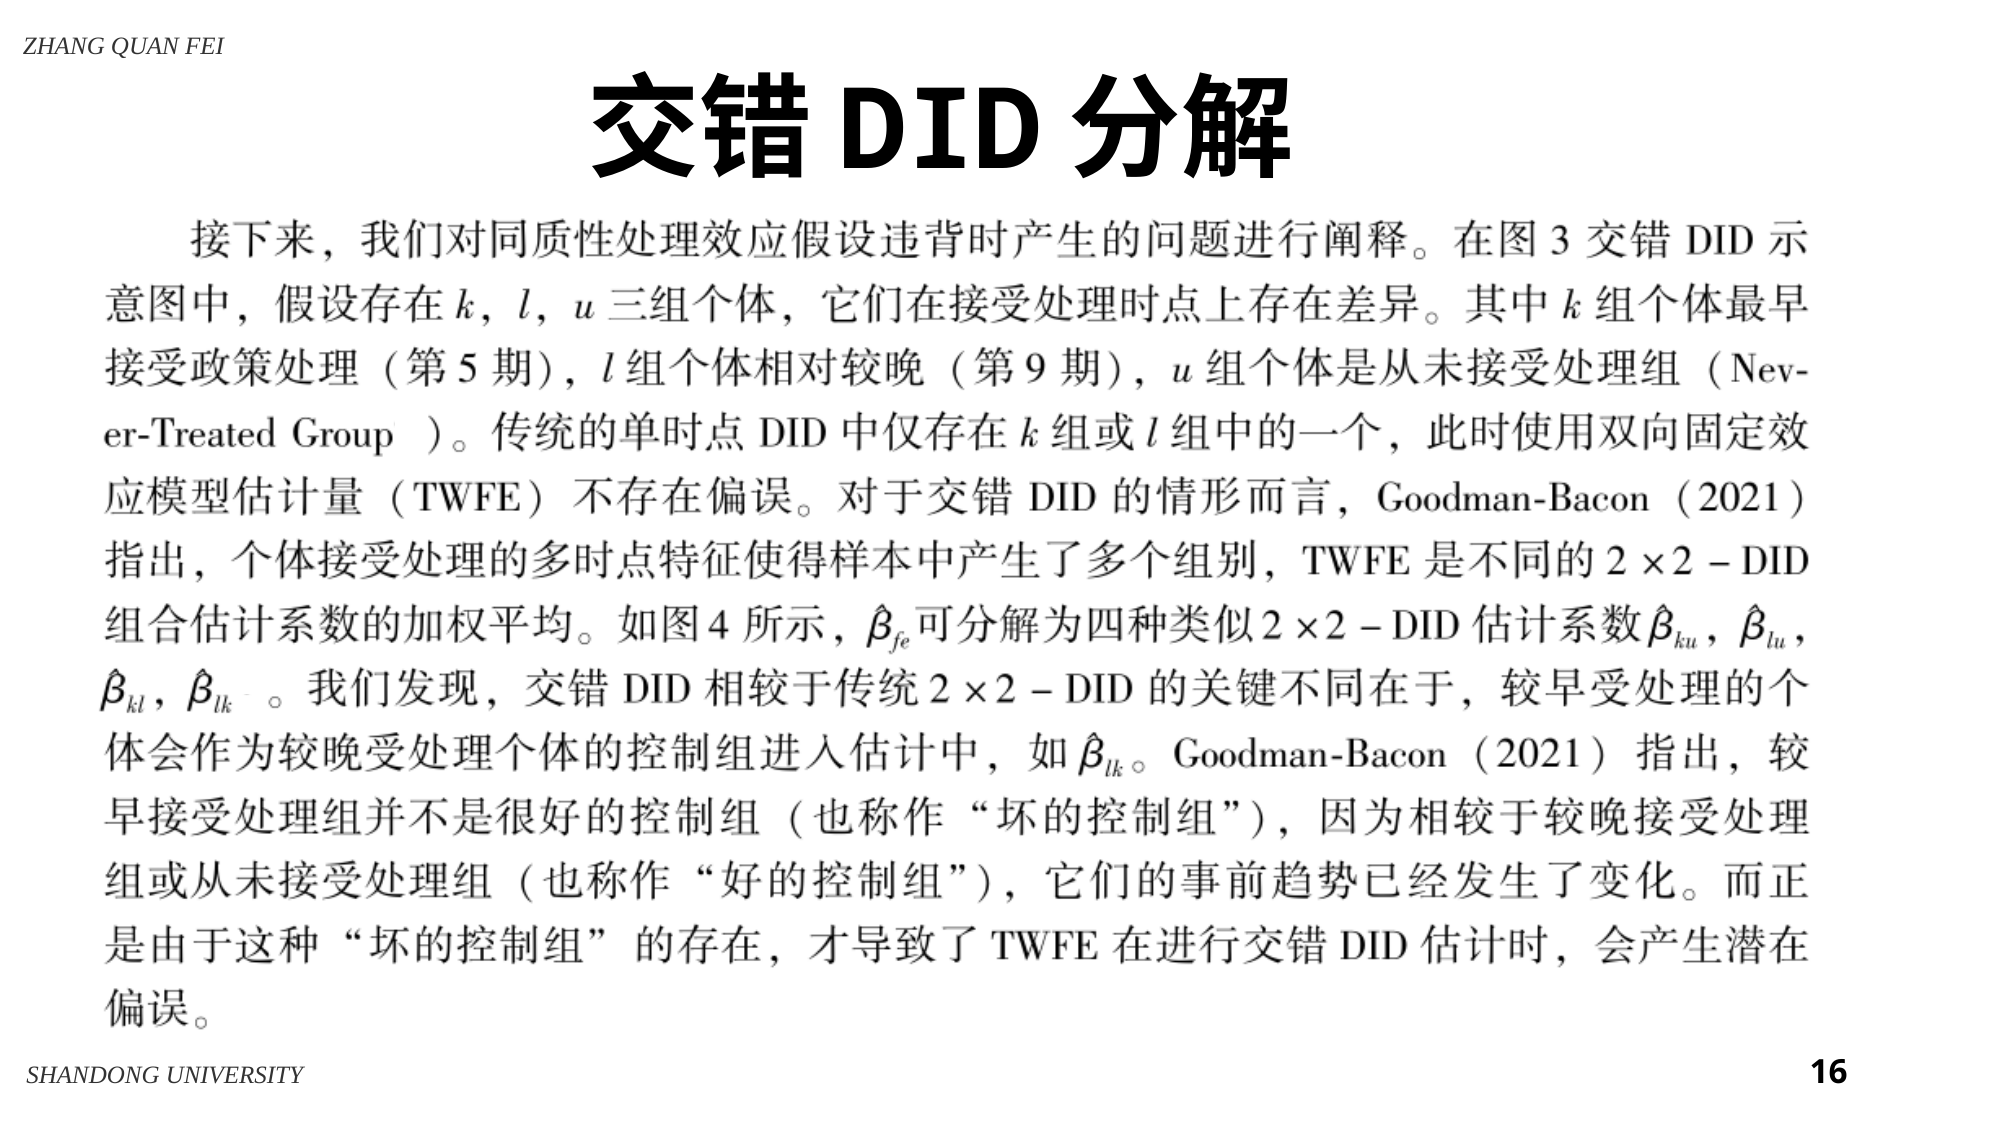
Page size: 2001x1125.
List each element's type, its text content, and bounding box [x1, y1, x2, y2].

slide_number 16 [1412, 1042, 1863, 1103]
picture [93, 214, 1841, 1054]
text_box 交错DID分解 [572, 49, 1592, 199]
